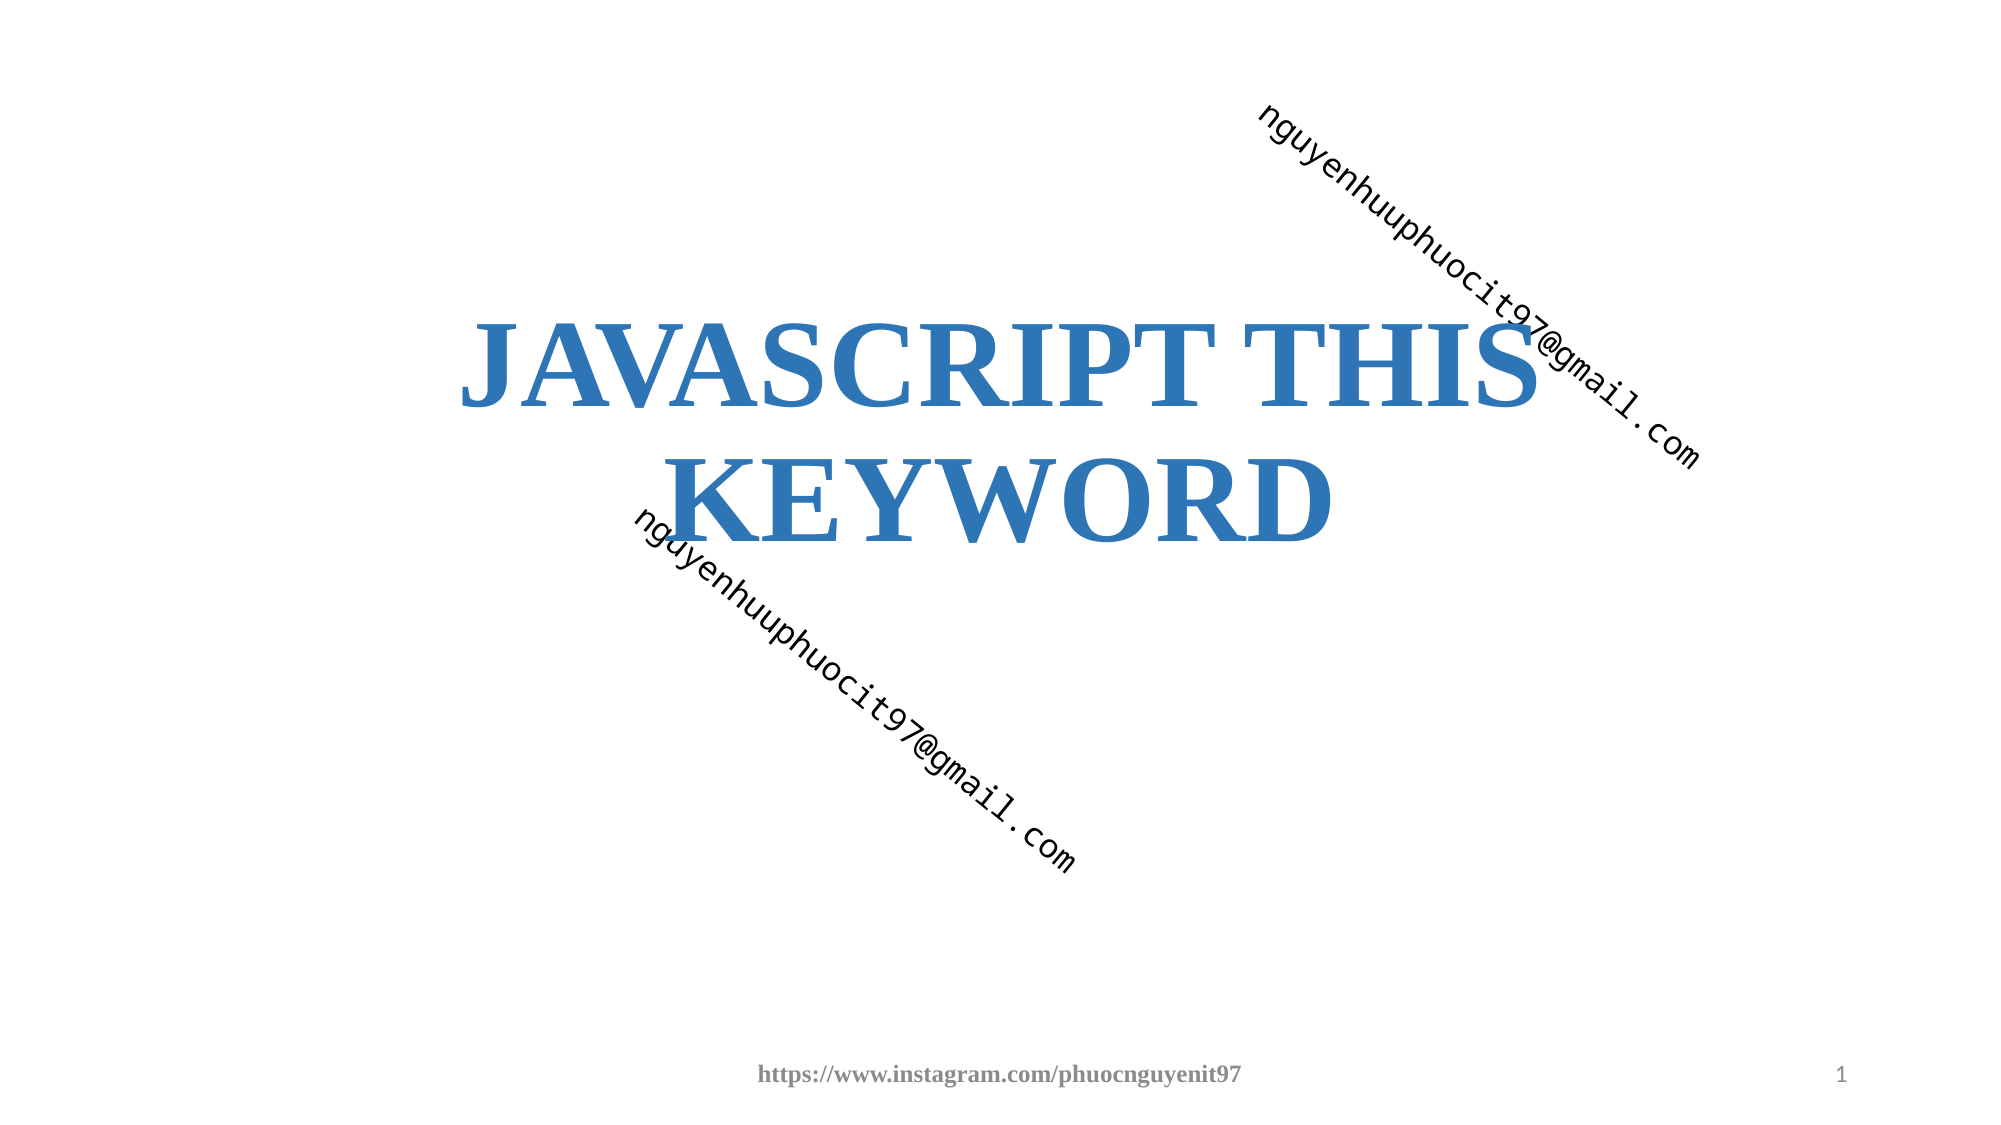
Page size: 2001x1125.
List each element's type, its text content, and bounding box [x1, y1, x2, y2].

slide_number 1 [1412, 1042, 1863, 1103]
footer https://www.instagram.com/phuocnguyenit97 [662, 1042, 1338, 1103]
title JAVASCRIPT THIS KEYWORD [249, 184, 1750, 576]
